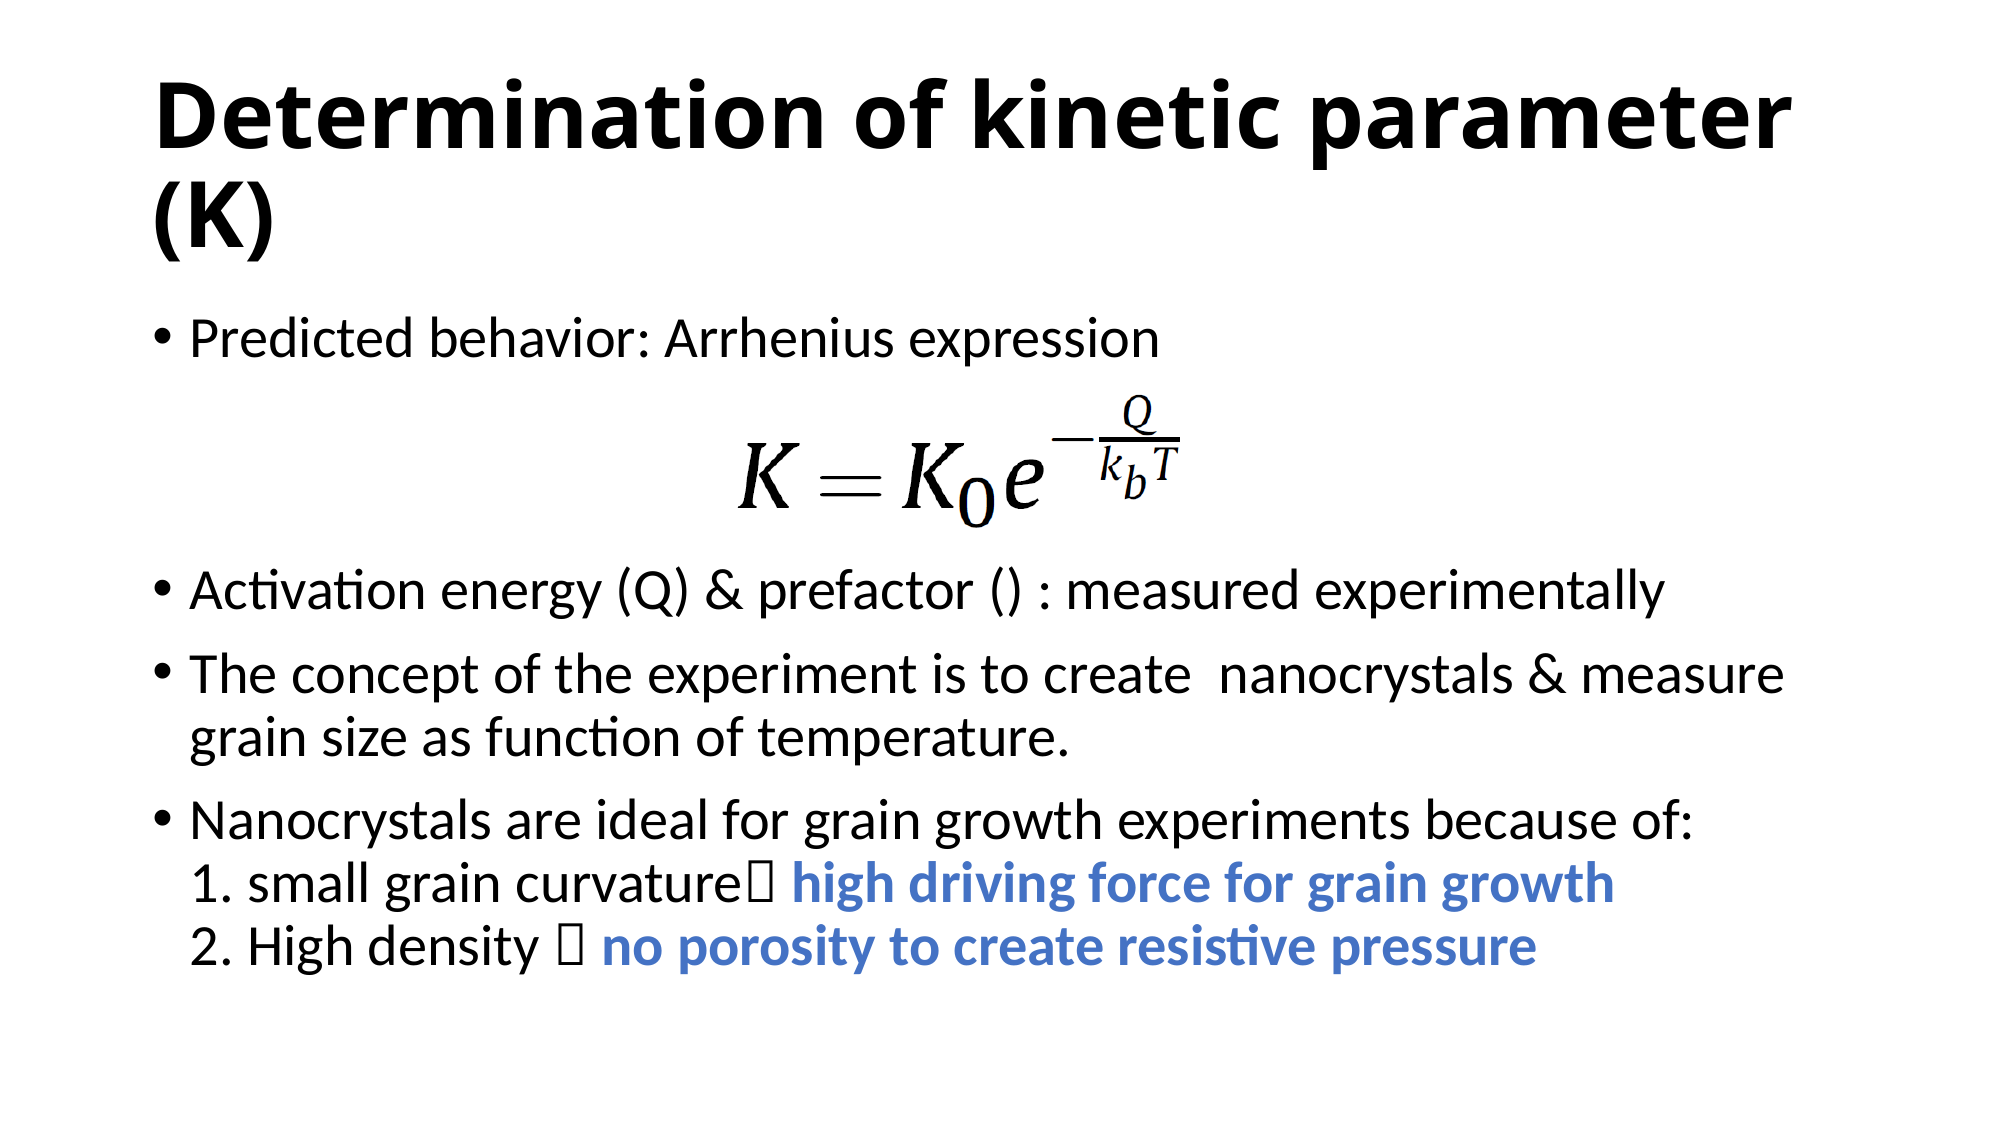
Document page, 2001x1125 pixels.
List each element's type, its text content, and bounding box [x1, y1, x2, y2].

title Determination of kinetic parameter (K) [137, 59, 1863, 278]
picture [729, 383, 1188, 535]
